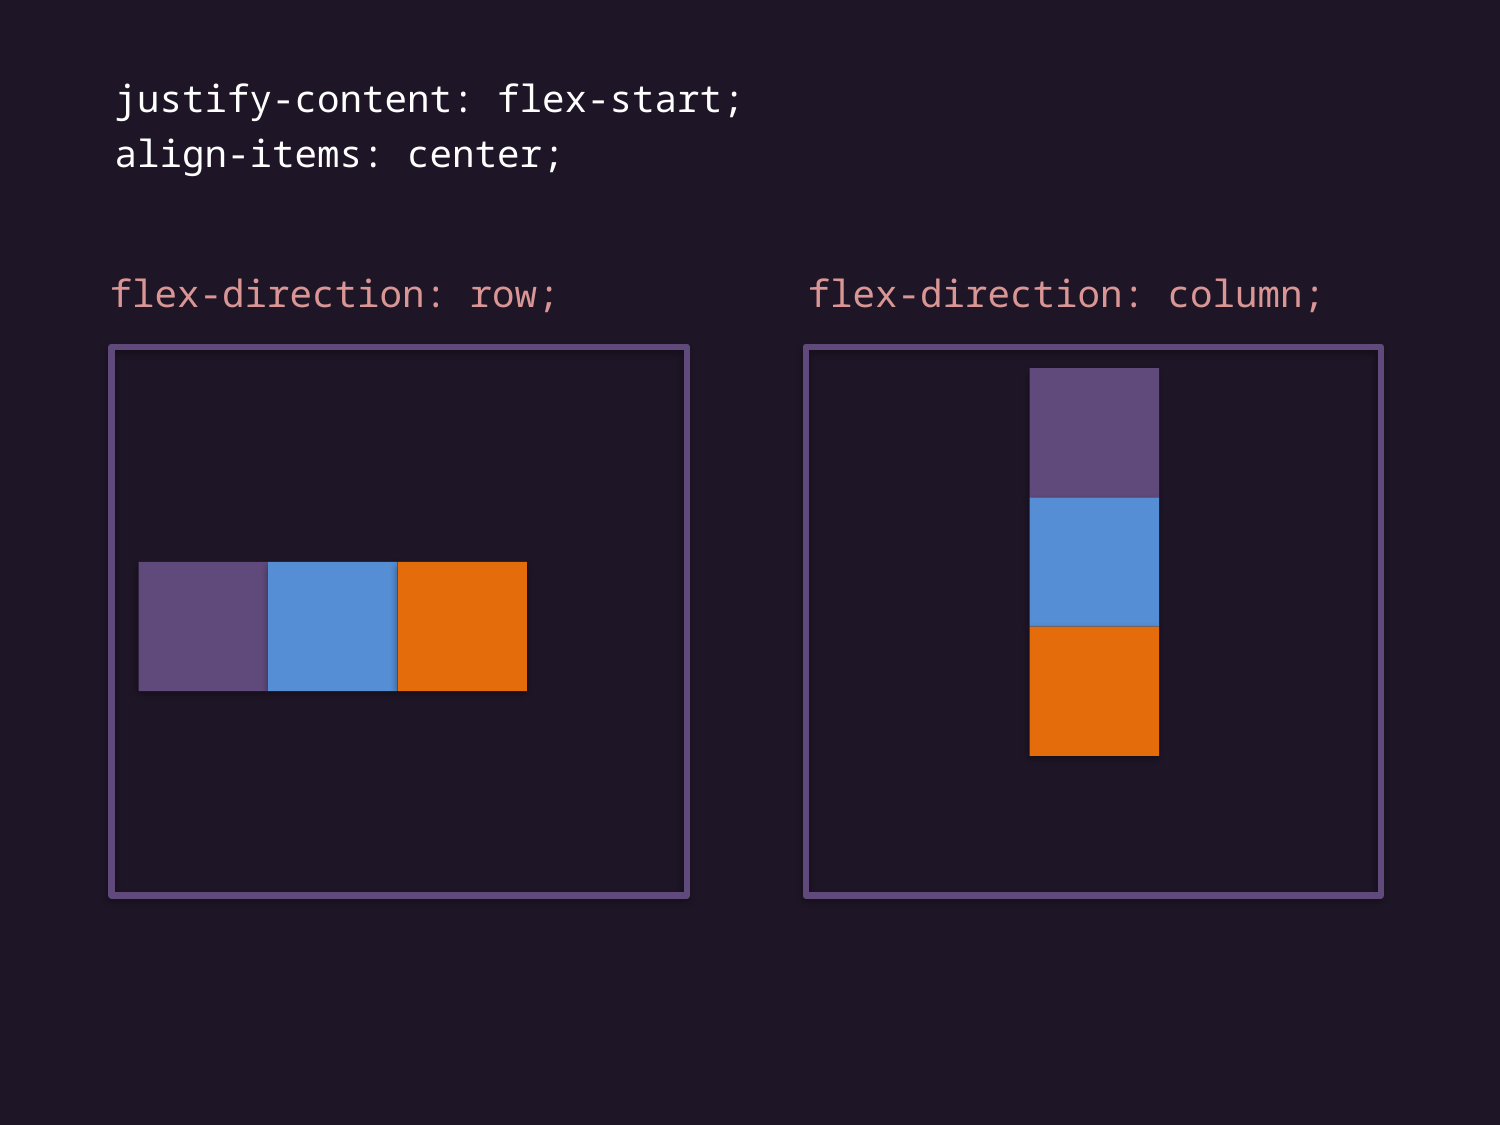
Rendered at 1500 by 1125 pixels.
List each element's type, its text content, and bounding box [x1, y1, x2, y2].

text_box justify-content: flex-start; [99, 67, 793, 122]
text_box [111, 346, 687, 896]
text_box flex-direction: column; [792, 263, 1487, 323]
text_box align-items: center; [99, 122, 793, 183]
text_box flex-direction: row; [94, 263, 788, 323]
text_box [805, 346, 1381, 896]
